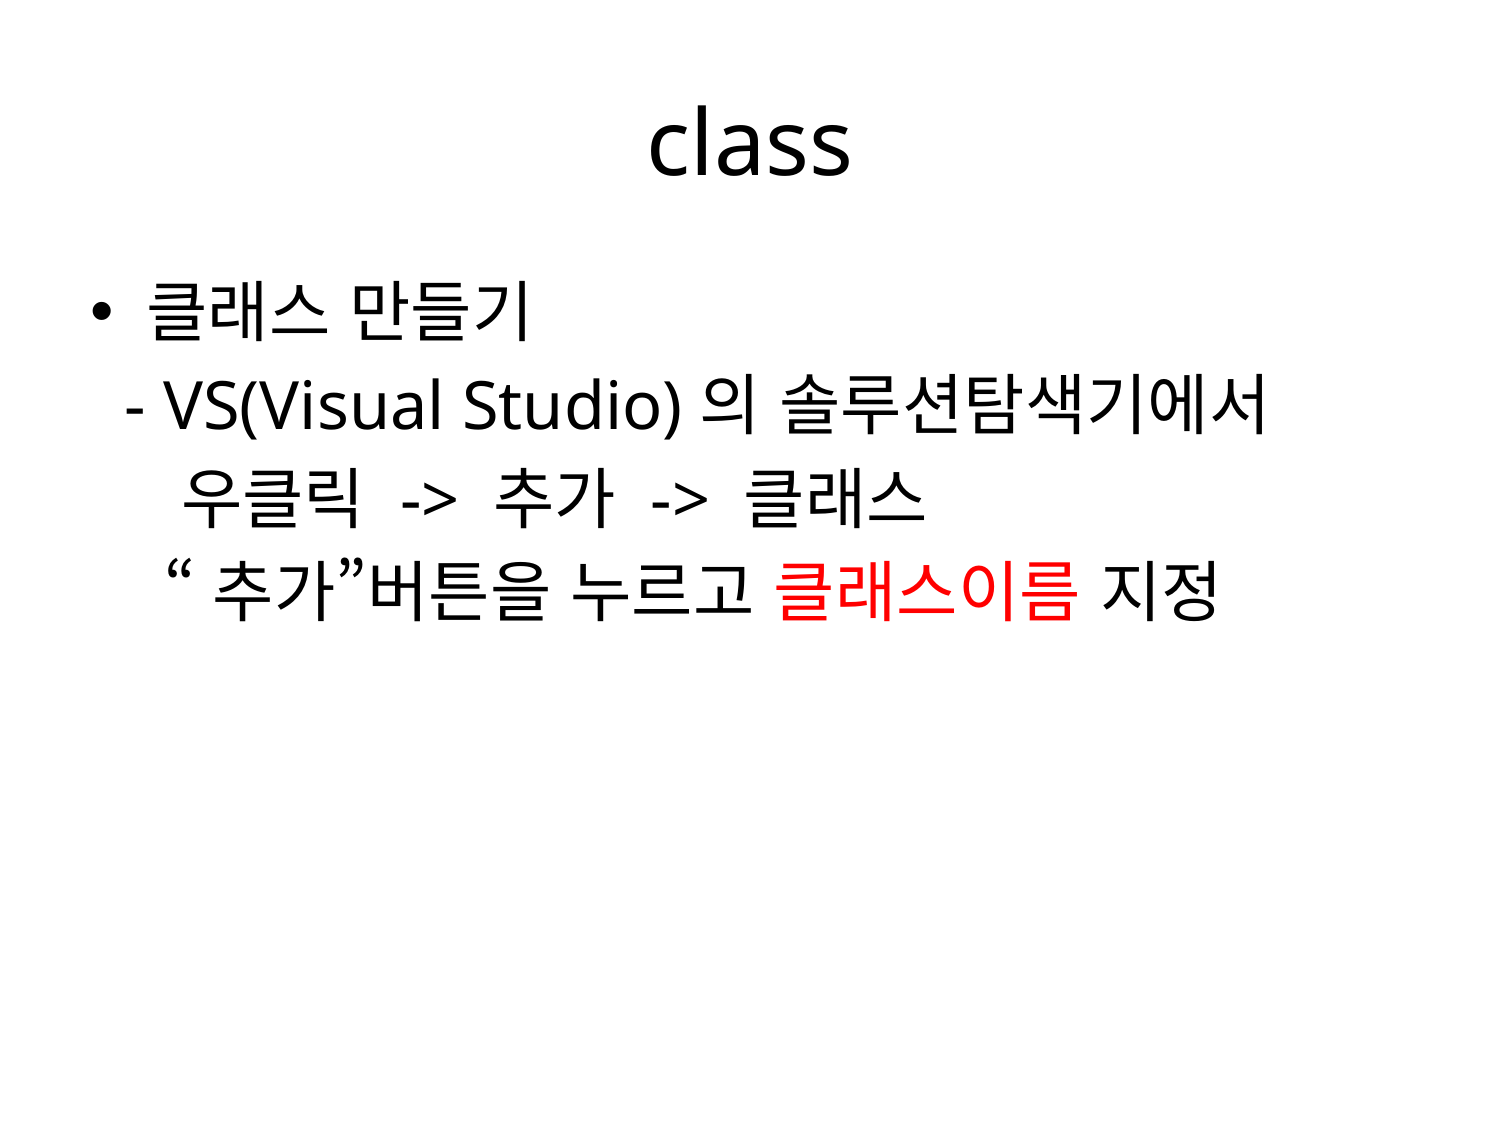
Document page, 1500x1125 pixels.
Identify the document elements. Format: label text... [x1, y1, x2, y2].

list 클래스 만들기 - VS(Visual Studio)의 솔루션탐색기에서 우클릭 -> 추가 -> 클래스 “추가”버튼을 누르고 클래스이름 지정 [75, 262, 1425, 1005]
title class [75, 45, 1425, 233]
